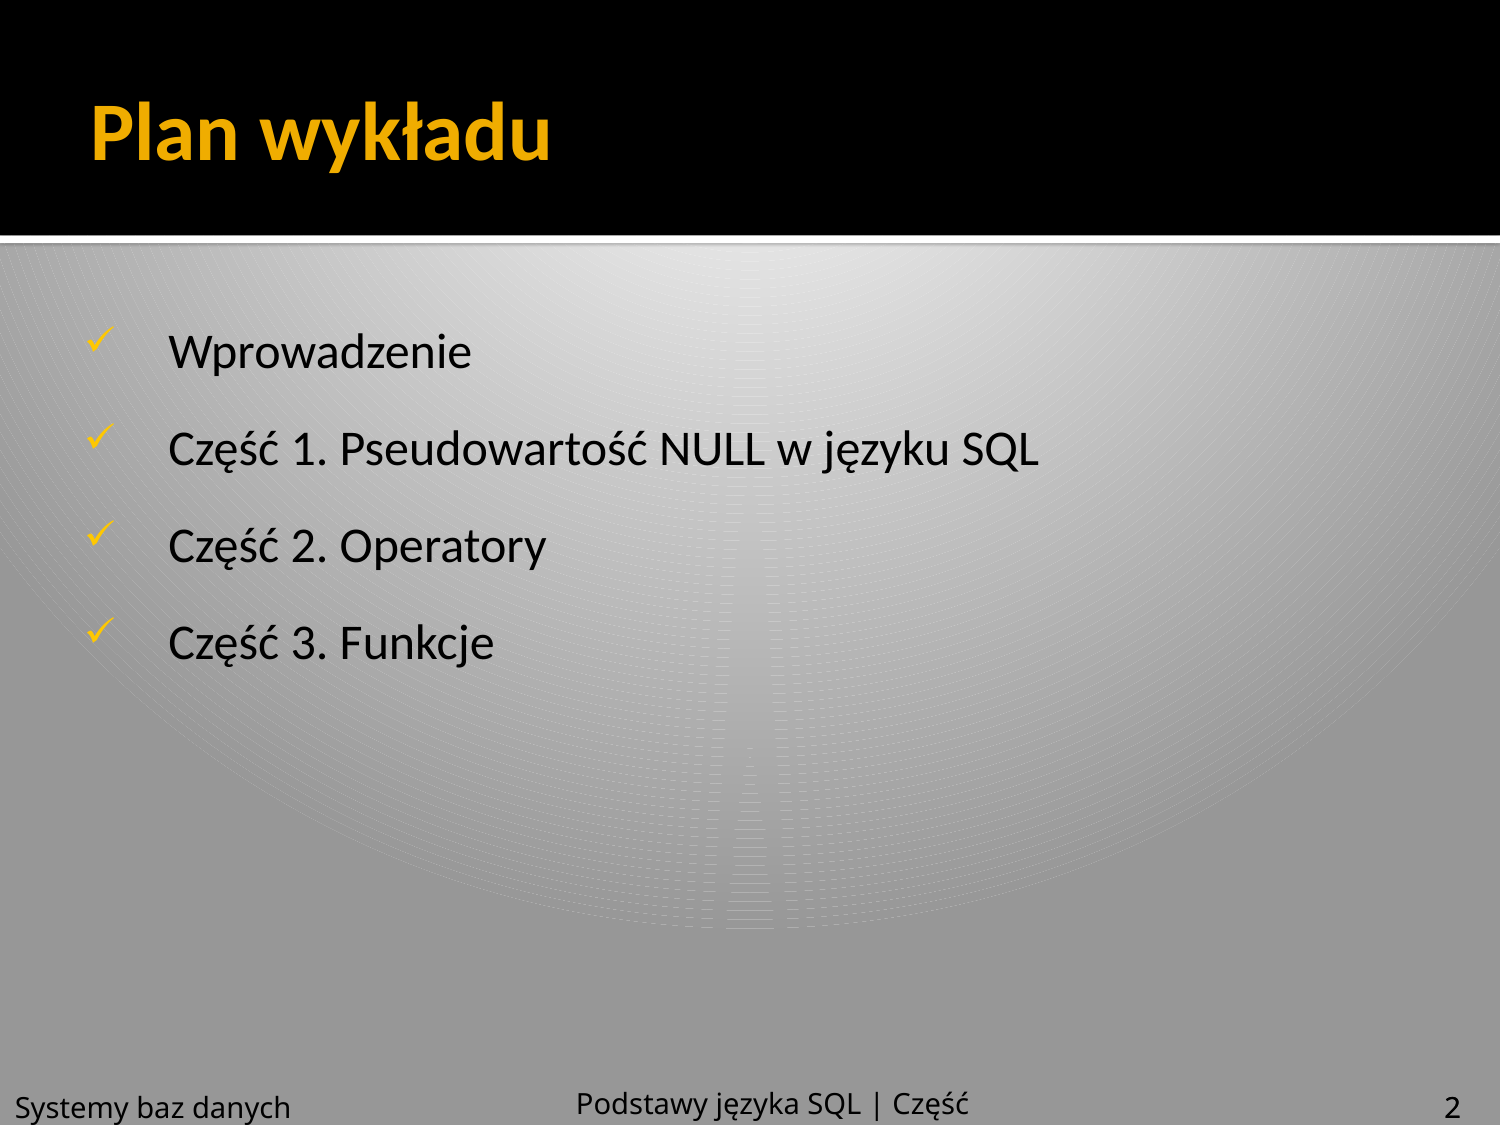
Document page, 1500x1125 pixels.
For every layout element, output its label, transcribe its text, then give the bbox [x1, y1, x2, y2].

list Wprowadzenie Część 1. Pseudowartość NULL w języku SQL Część 2. Operatory Część 3. Funkcje [75, 291, 1425, 681]
title Plan wykładu [75, 69, 1425, 186]
text_box Podstawy języka SQL | Część 1 [561, 1078, 987, 1125]
